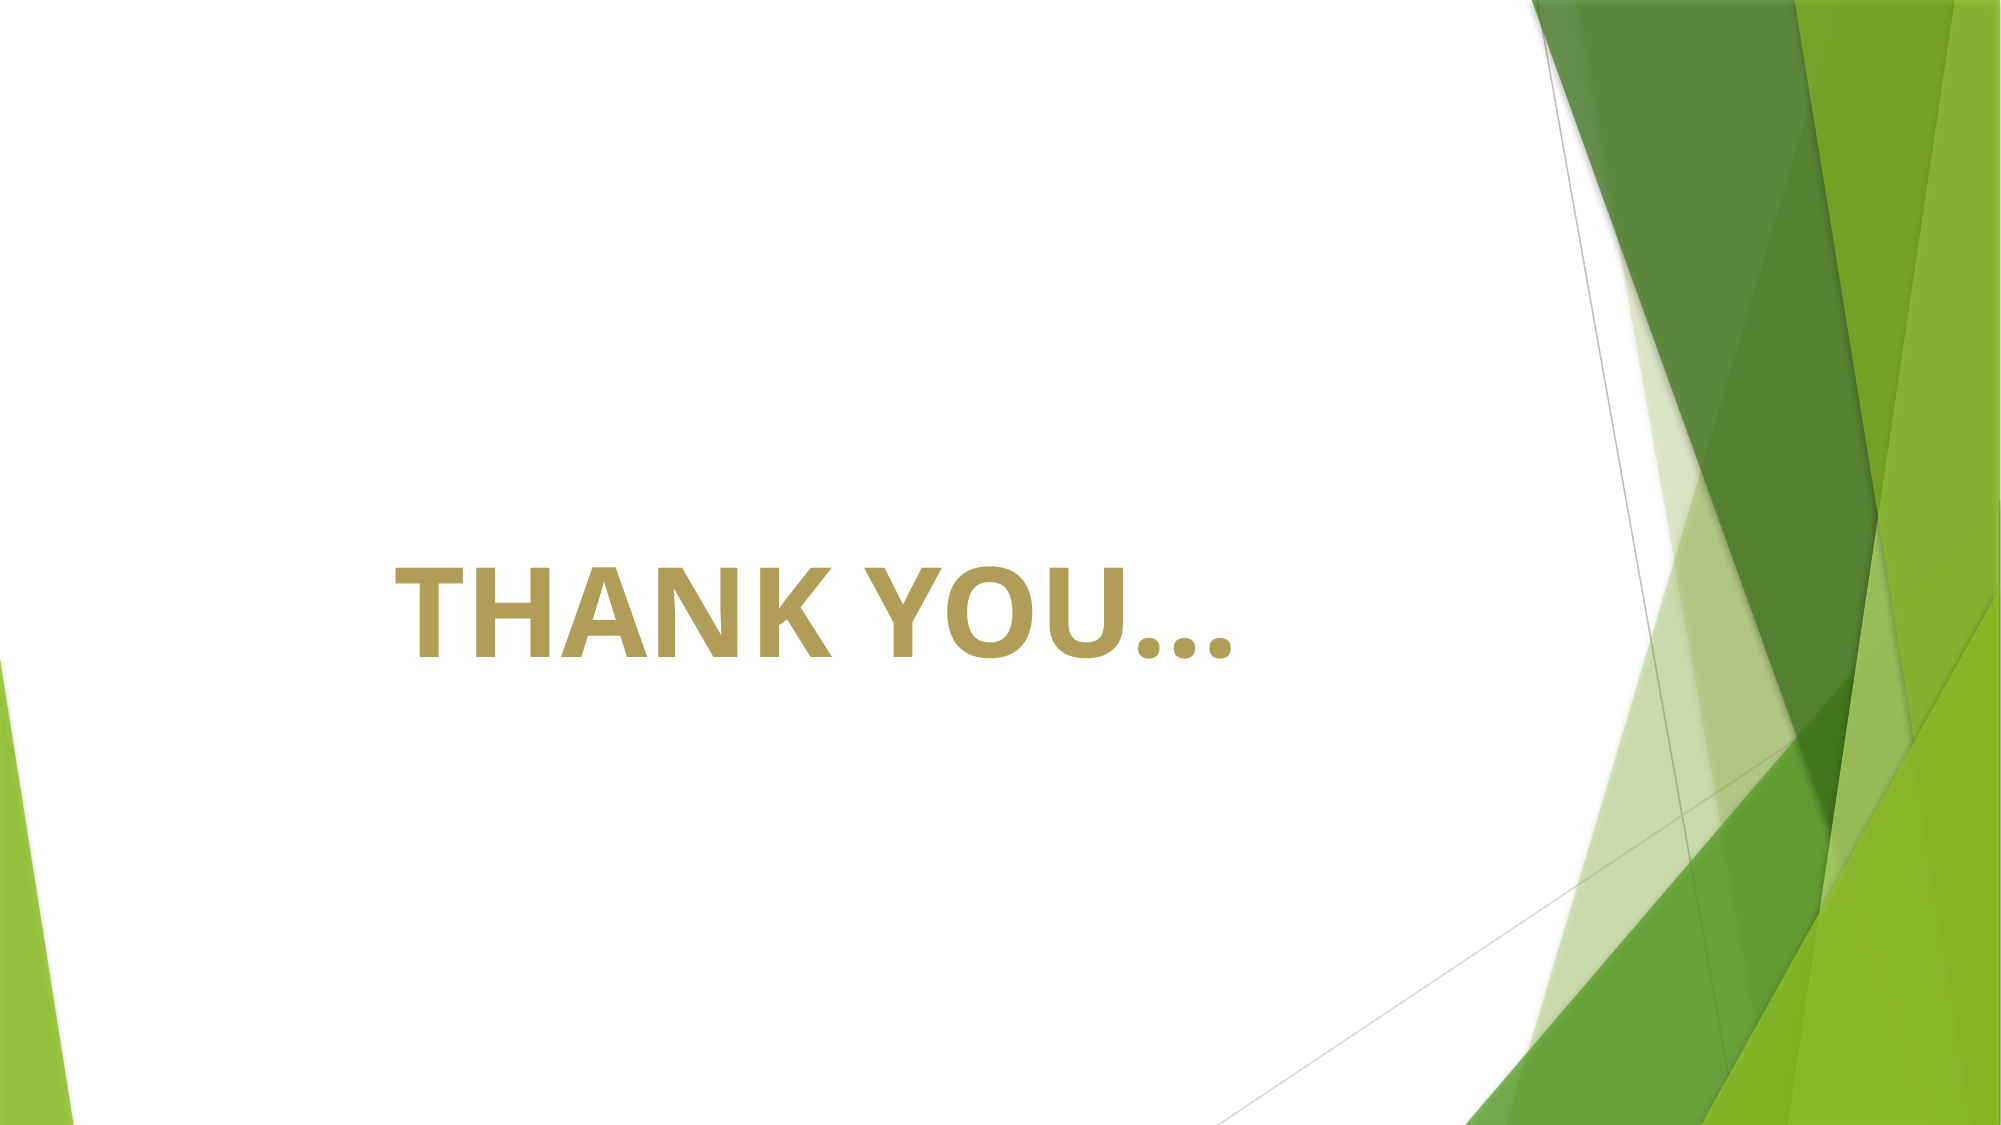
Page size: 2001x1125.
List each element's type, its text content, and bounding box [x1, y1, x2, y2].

list THANK YOU… [111, 354, 1522, 992]
